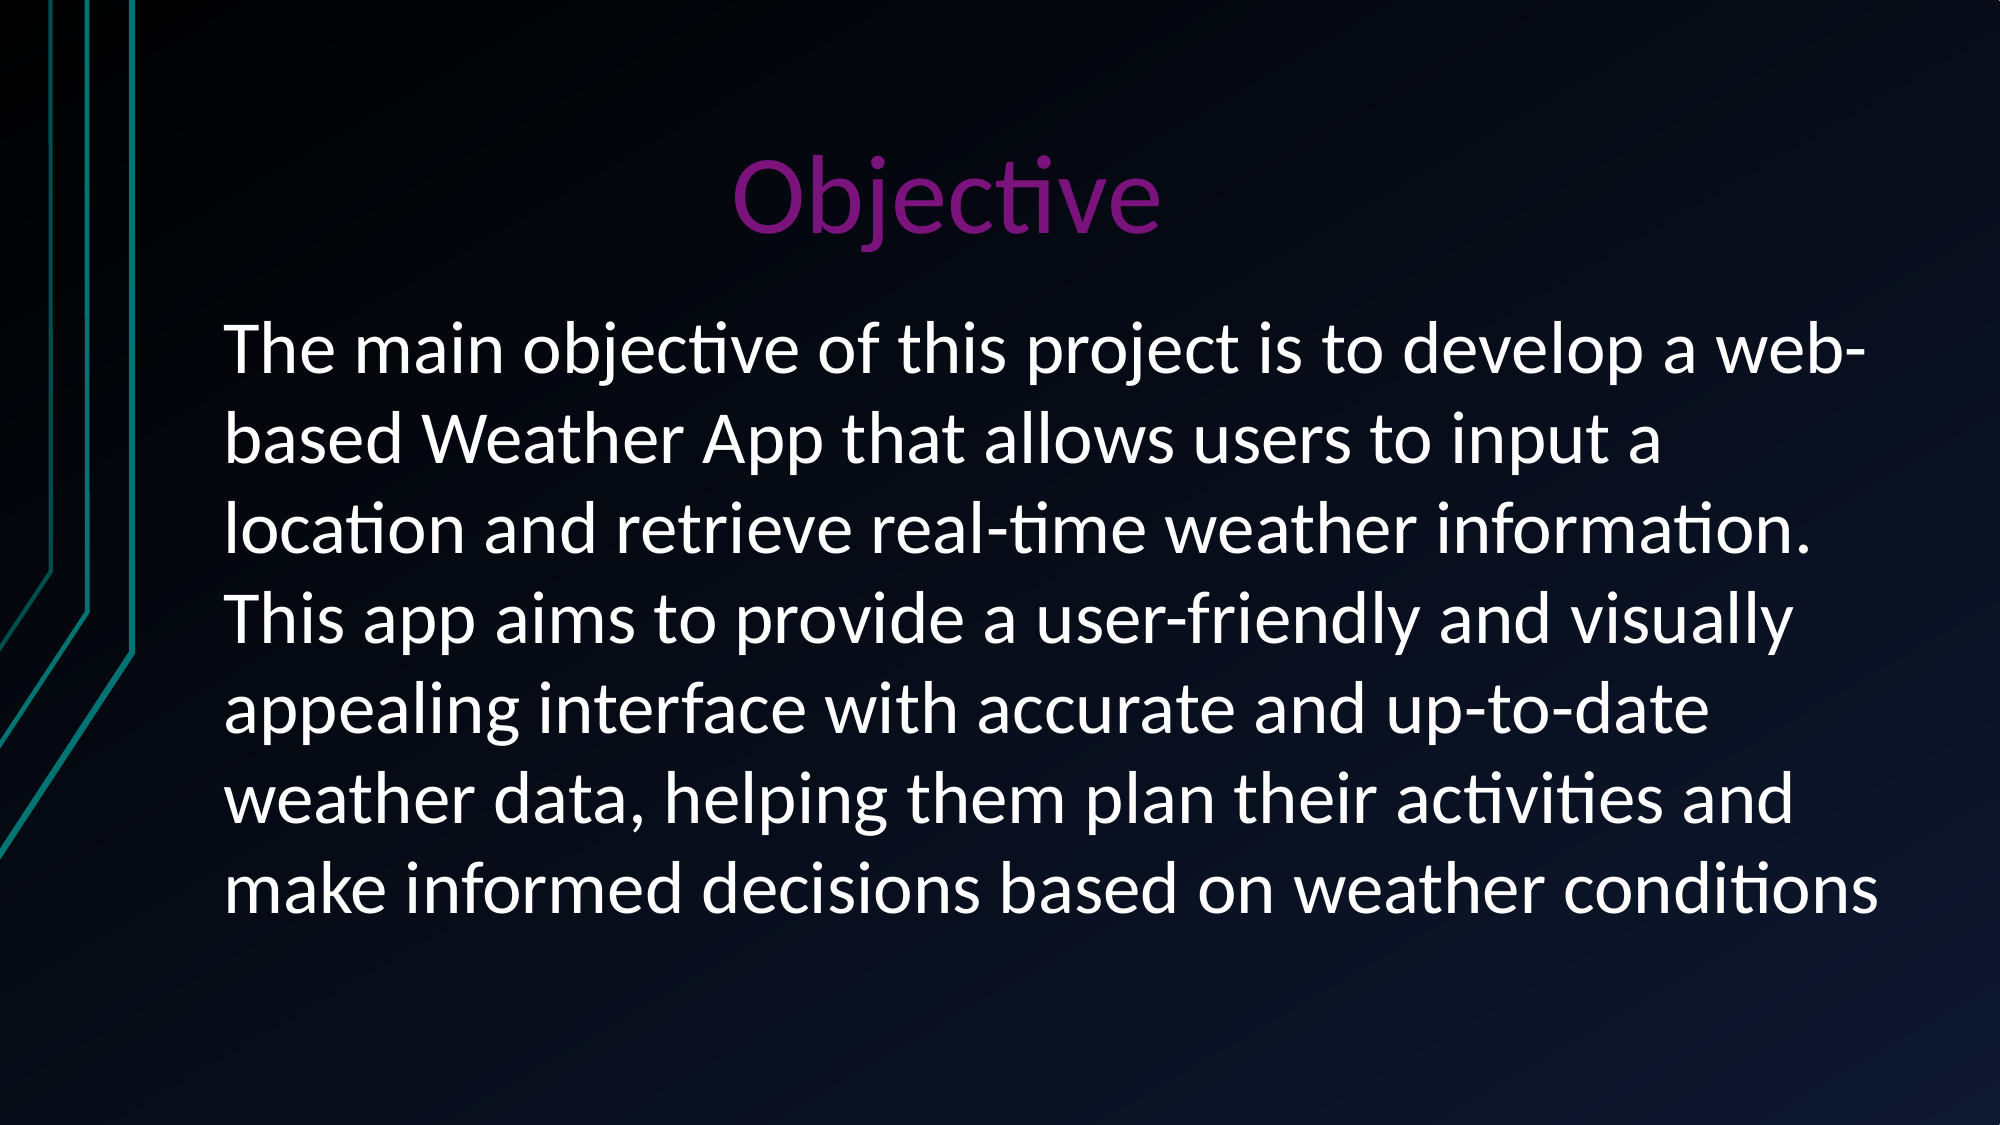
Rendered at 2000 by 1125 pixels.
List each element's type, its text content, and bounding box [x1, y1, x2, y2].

text_box The main objective of this project is to develop a web-based Weather App that allows users to input a location and retrieve real-time weather information. This app aims to provide a user-friendly and visually appealing interface with accurate and up-to-date weather data, helping them plan their activities and make informed decisions based on weather conditions [208, 290, 1910, 936]
text_box Objective [716, 113, 1719, 264]
